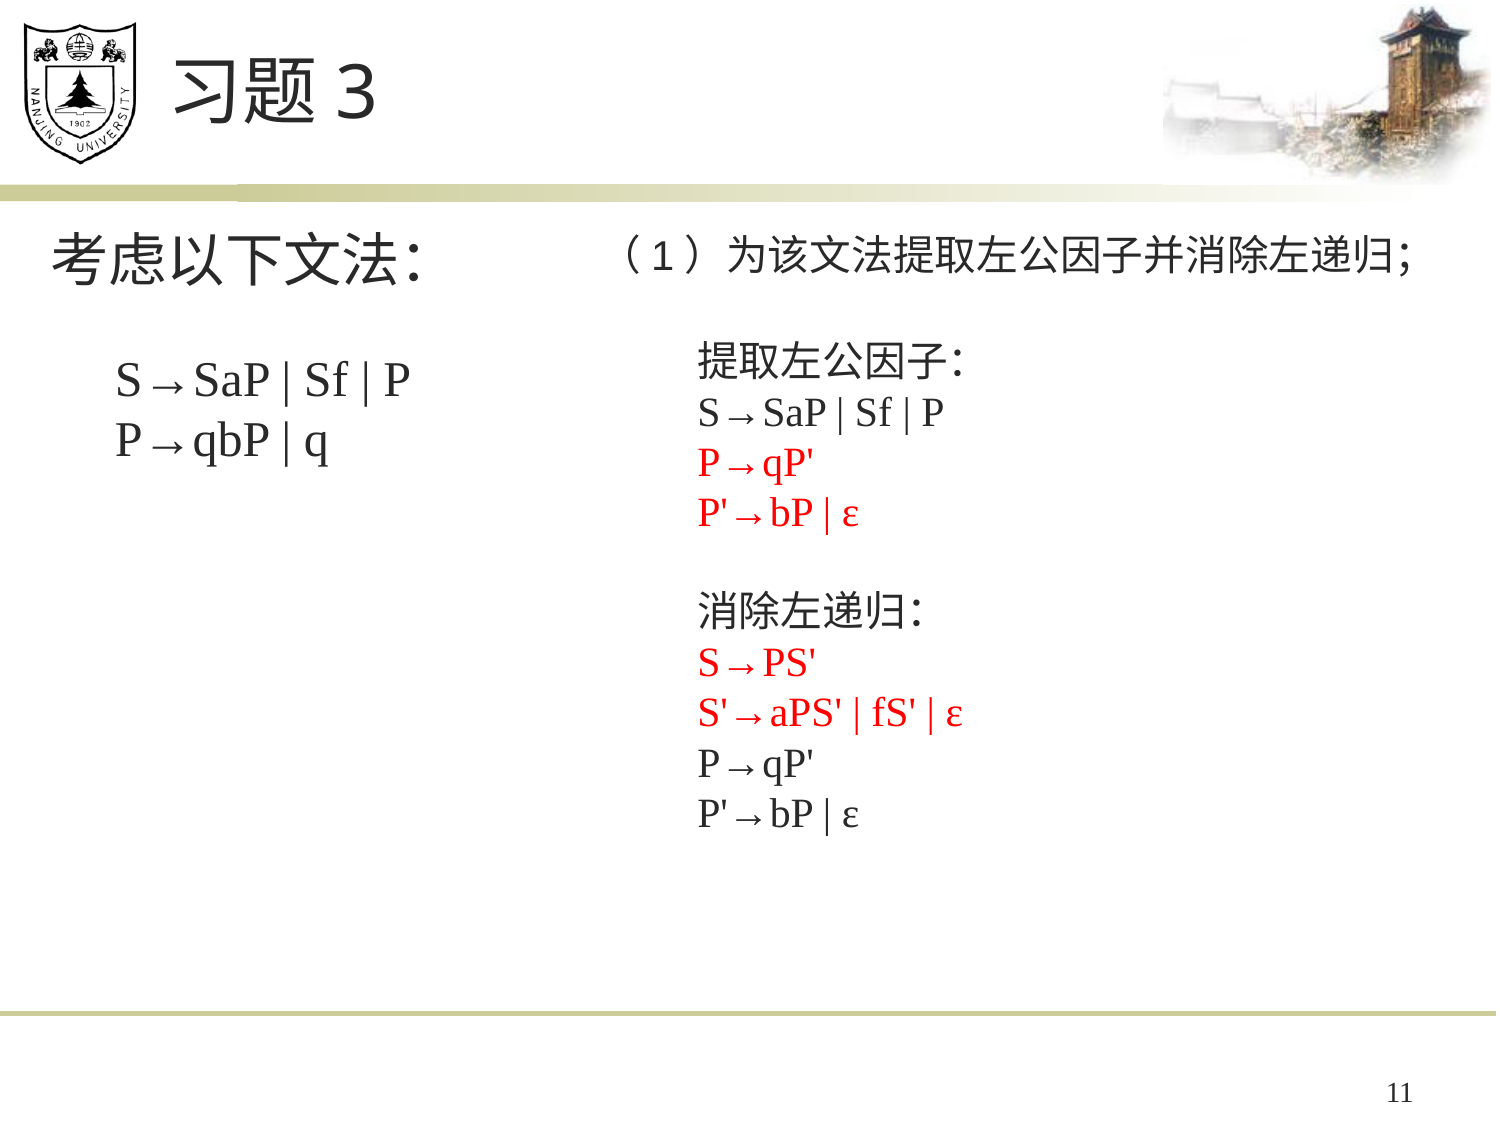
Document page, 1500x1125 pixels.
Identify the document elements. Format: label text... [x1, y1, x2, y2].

title 习题3 [152, 35, 1254, 141]
picture [0, 1011, 1496, 1016]
text_box （1）为该文法提取左公因子并消除左递归； [584, 221, 1415, 287]
picture [17, 18, 143, 168]
picture [1163, 4, 1491, 185]
list 考虑以下文法： [35, 216, 1371, 287]
text_box S→SaP | Sf | P P→qbP | q [100, 339, 833, 594]
text_box 提取左公因子： S→SaP | Sf | P P→qP' P'→bP | ε 消除左递归： S→PS' S'→aPS' | fS' | ε P→qP' P'→bP | ε [682, 327, 1415, 993]
